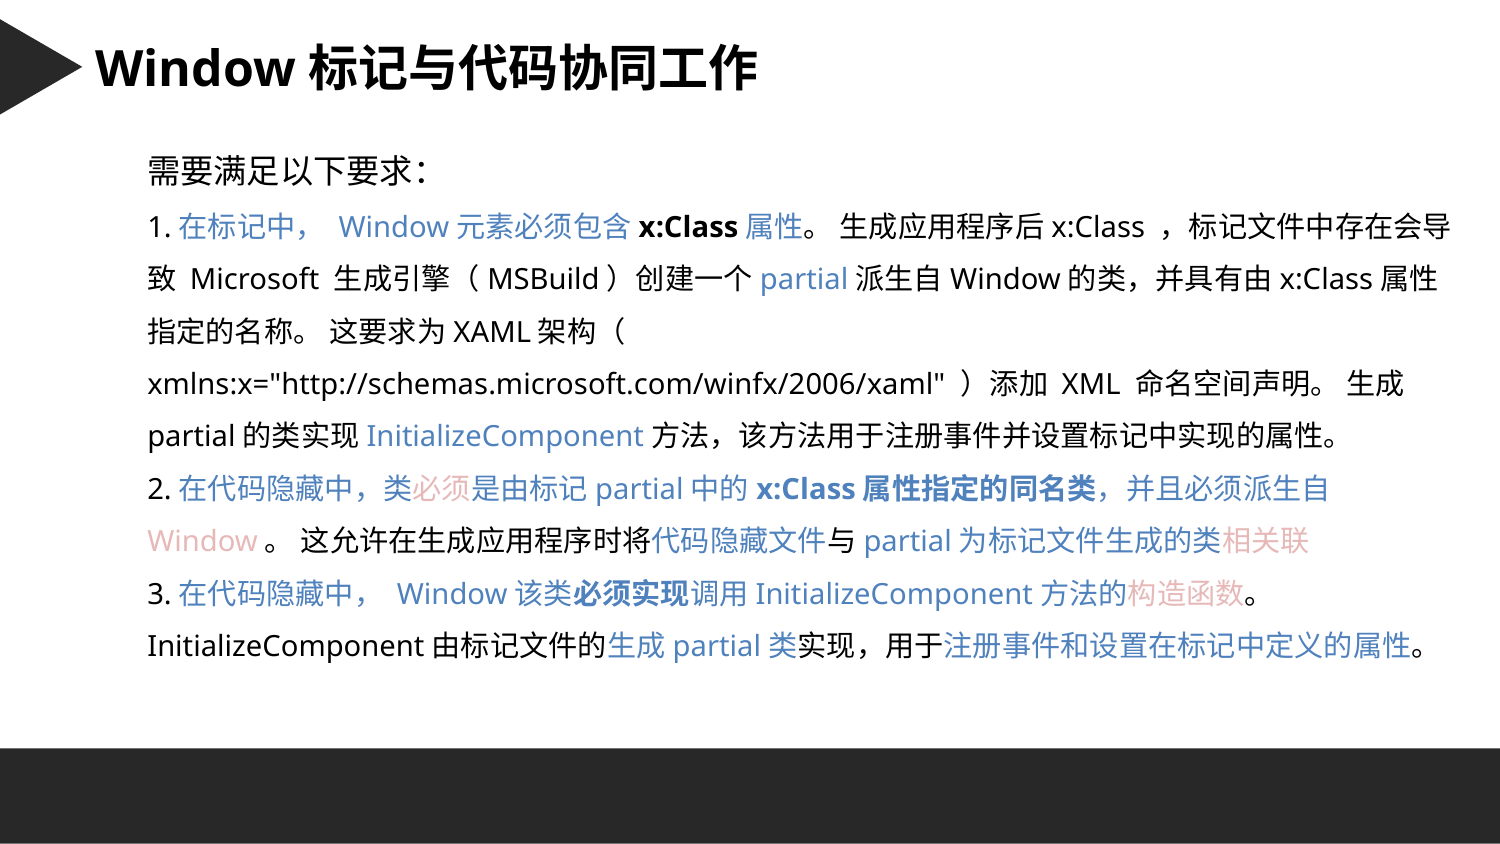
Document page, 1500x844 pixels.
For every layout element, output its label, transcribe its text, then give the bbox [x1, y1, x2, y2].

text_box Window标记与代码协同工作 [80, 29, 774, 104]
text_box 需要满足以下要求： 1.在标记中， Window元素必须包含x:Class属性。 生成应用程序后x:Class ，标记文件中存在会导致 Microsoft 生成引擎（MSBuild）创建一个partial派生自Window的类，并具有由x:Class属性指定的名称。 这要求为XAML架构（ xmlns:x="http://schemas.microsoft.com/winfx/2006/xaml" ）添加 XML 命名空间声明。 生成partial的类实现InitializeComponent方法，该方法用于注册事件并设置标记中实现的属性。 2.在代码隐藏中，类必须是由标记partial中的x:Class属性指定的同名类，并且必须派生自Window。 这允许在生成应用程序时将代码隐藏文件与partial为标记文件生成的类相关联 3.在代码隐藏中， Window该类必须实现调用InitializeComponent方法的构造函数。 InitializeComponent由标记文件的生成partial类实现，用于注册事件和设置在标记中定义的属性。 [132, 123, 1476, 670]
text_box [0, 748, 1500, 844]
text_box [0, 19, 83, 115]
